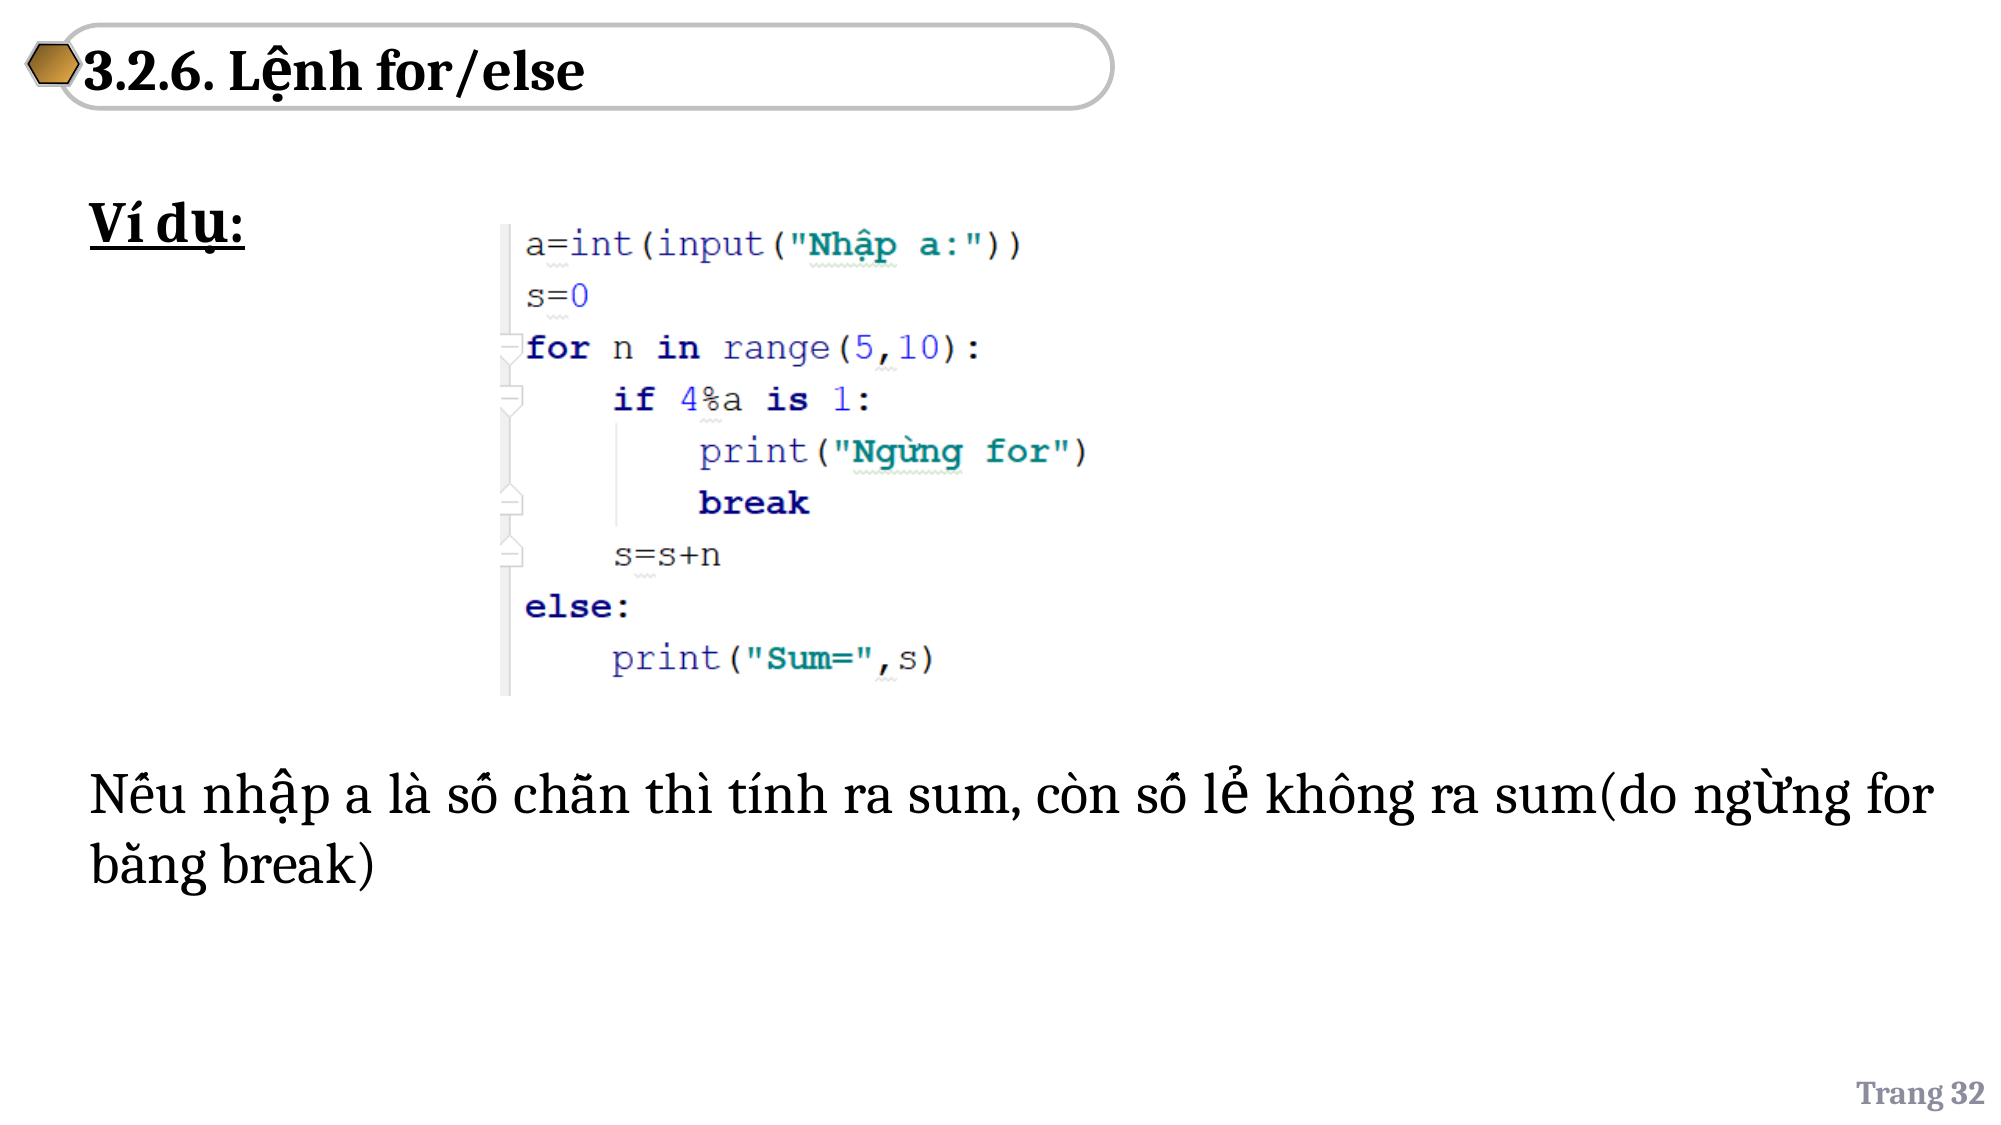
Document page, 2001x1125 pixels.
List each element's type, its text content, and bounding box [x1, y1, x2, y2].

picture [499, 224, 1113, 696]
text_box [24, 24, 1113, 109]
slide_number Trang 32 [1533, 1060, 2000, 1121]
text_box Ví dụ: Nếu nhập a là số chẵn thì tính ra sum, còn số lẻ không ra sum(do ngừng for bằng break) [74, 176, 1950, 1038]
